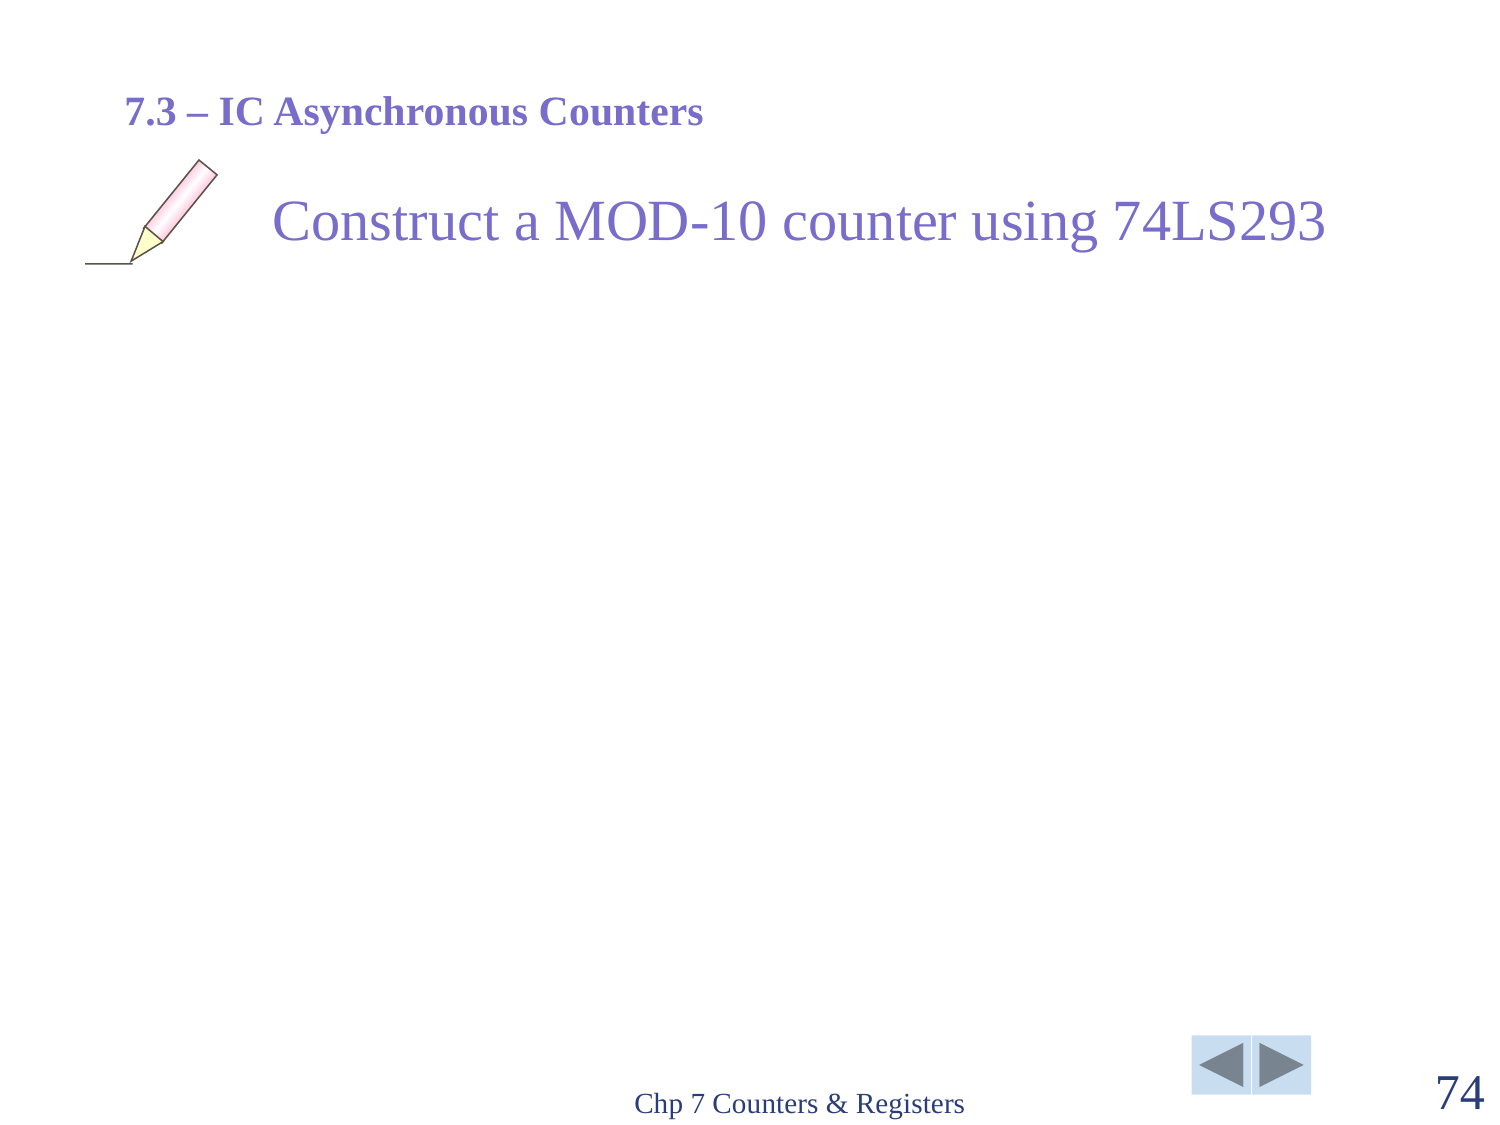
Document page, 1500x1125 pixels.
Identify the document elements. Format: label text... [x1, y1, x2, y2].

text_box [84, 157, 193, 266]
title Construct a MOD-10 counter using 74LS293 [218, 175, 1382, 261]
footer Chp 7 Counters & Registers [562, 1051, 1038, 1125]
slide_number 74 [1349, 1051, 1500, 1125]
text_box 7.3 – IC Asynchronous Counters [109, 76, 949, 141]
